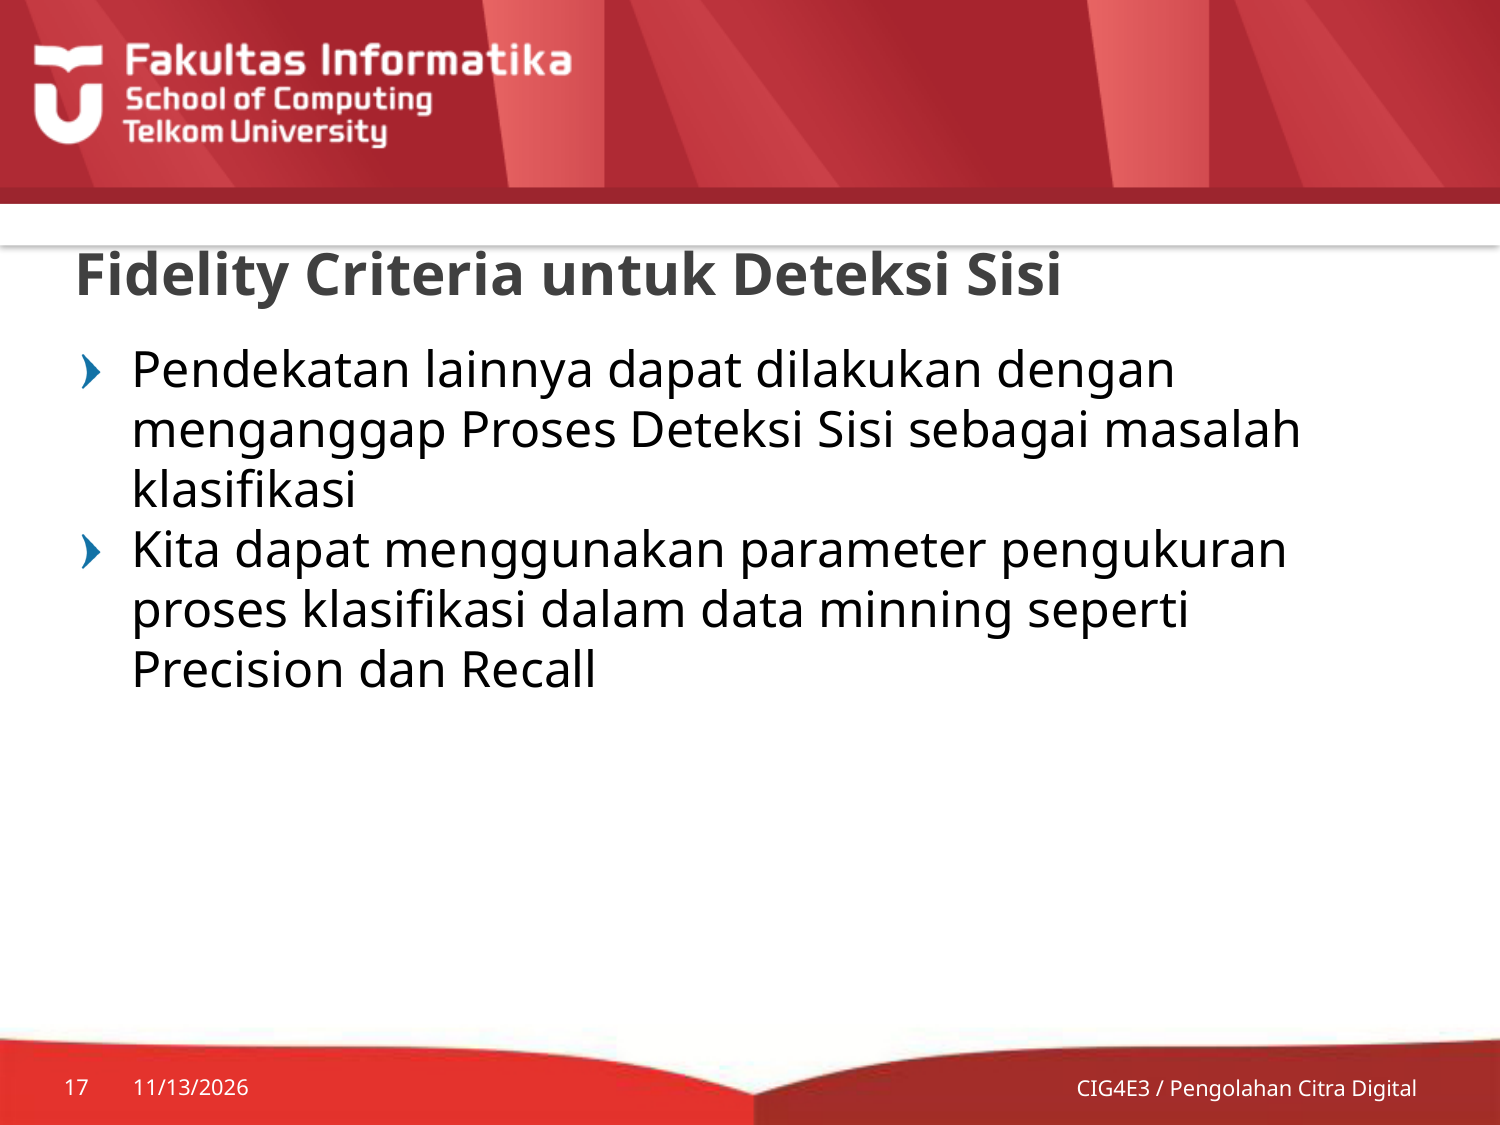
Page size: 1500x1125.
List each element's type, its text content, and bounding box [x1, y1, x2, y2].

picture [75, 343, 104, 391]
picture [0, 1024, 1500, 1125]
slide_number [132, 1058, 403, 1119]
slide_number 17 [63, 1058, 123, 1119]
picture [0, 0, 1500, 203]
title Fidelity Criteria untuk Deteksi Sisi [59, 219, 1426, 325]
list Pendekatan lainnya dapat dilakukan dengan menganggap Proses Deteksi Sisi sebagai masalah klasifikasi Kita dapat menggunakan parameter pengukuran proses klasifikasi dalam data minning seperti Precision dan Recall [60, 329, 1426, 990]
picture [75, 523, 104, 571]
